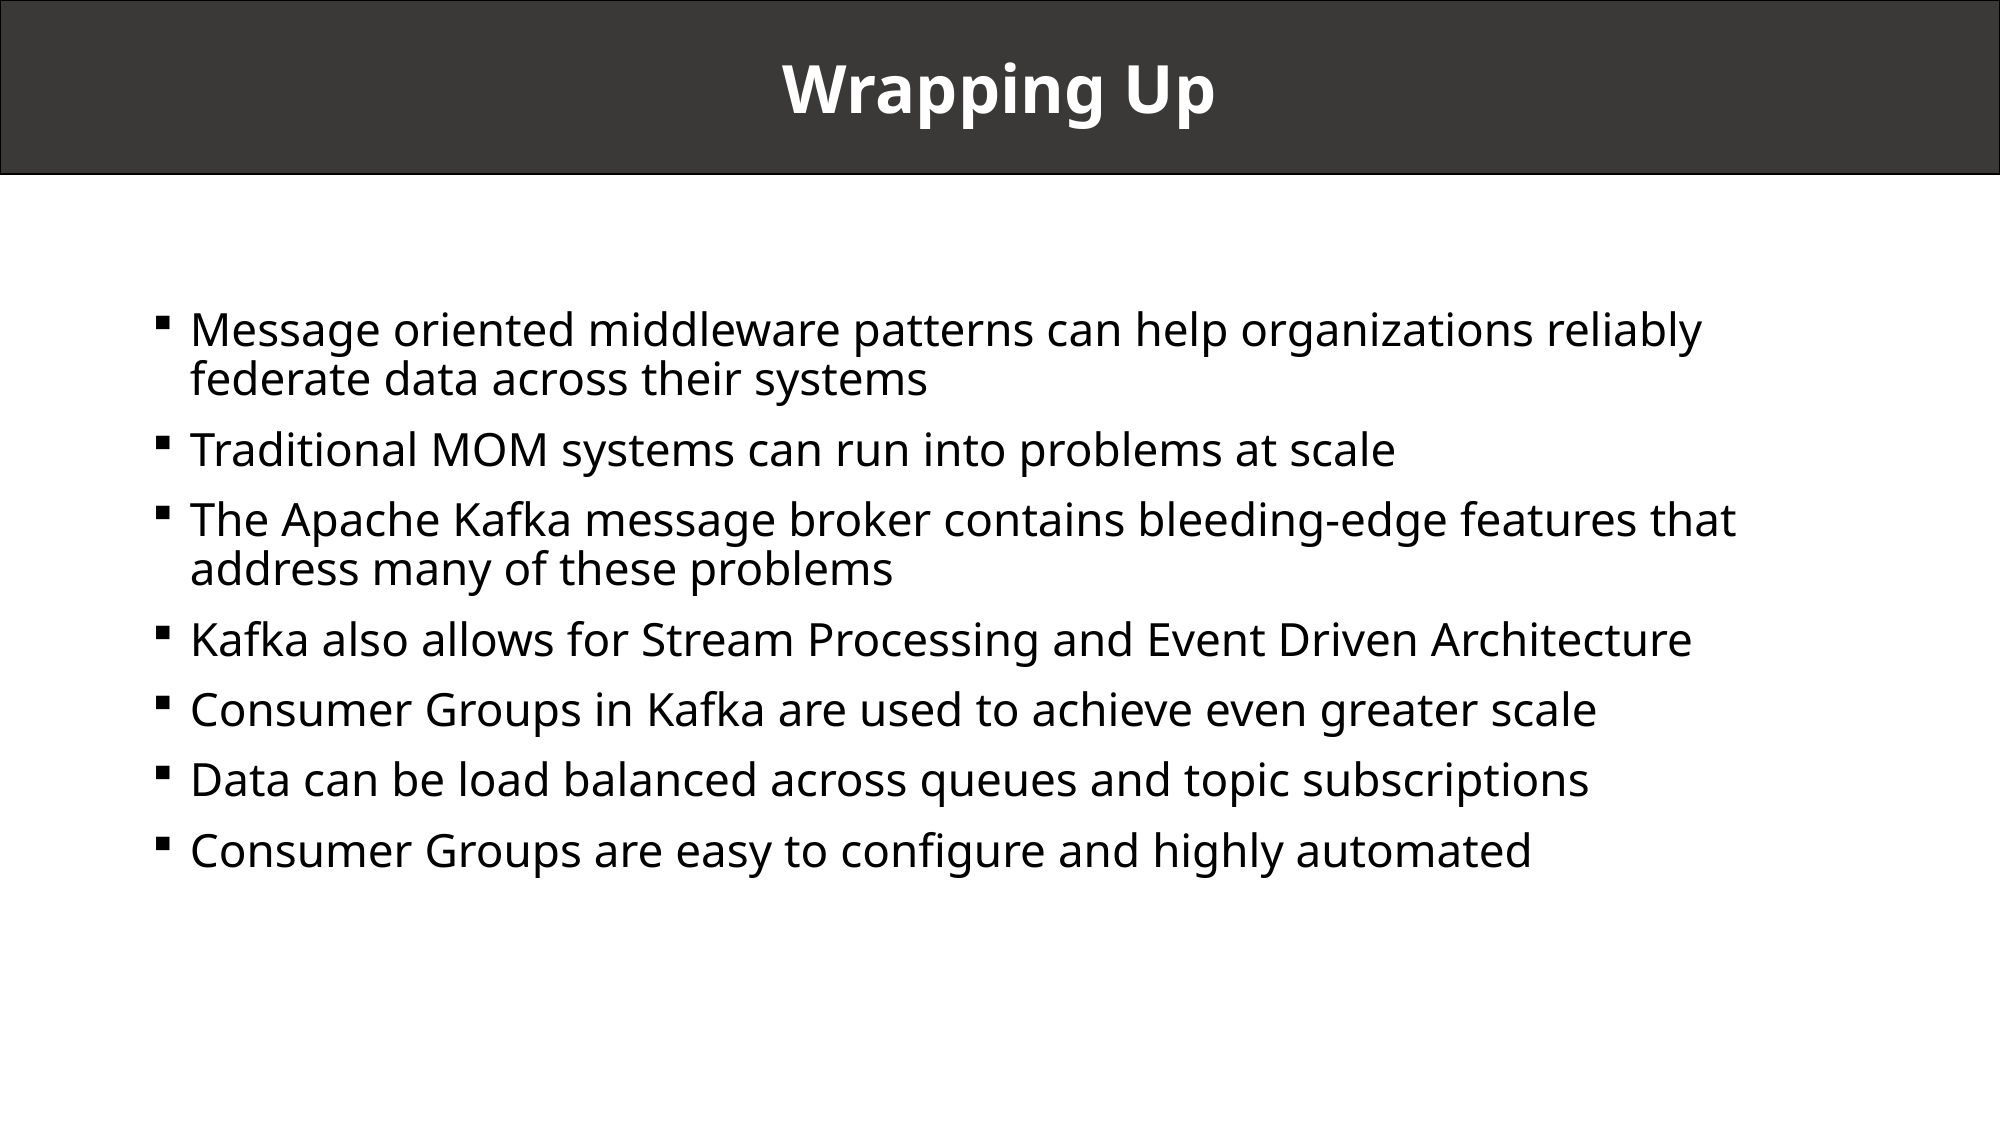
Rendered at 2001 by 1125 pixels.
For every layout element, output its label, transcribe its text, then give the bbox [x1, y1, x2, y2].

list Message oriented middleware patterns can help organizations reliably federate data across their systems Traditional MOM systems can run into problems at scale The Apache Kafka message broker contains bleeding-edge features that address many of these problems Kafka also allows for Stream Processing and Event Driven Architecture Consumer Groups in Kafka are used to achieve even greater scale Data can be load balanced across queues and topic subscriptions Consumer Groups are easy to configure and highly automated [137, 299, 1863, 1014]
text_box Wrapping Up [0, 0, 2000, 175]
